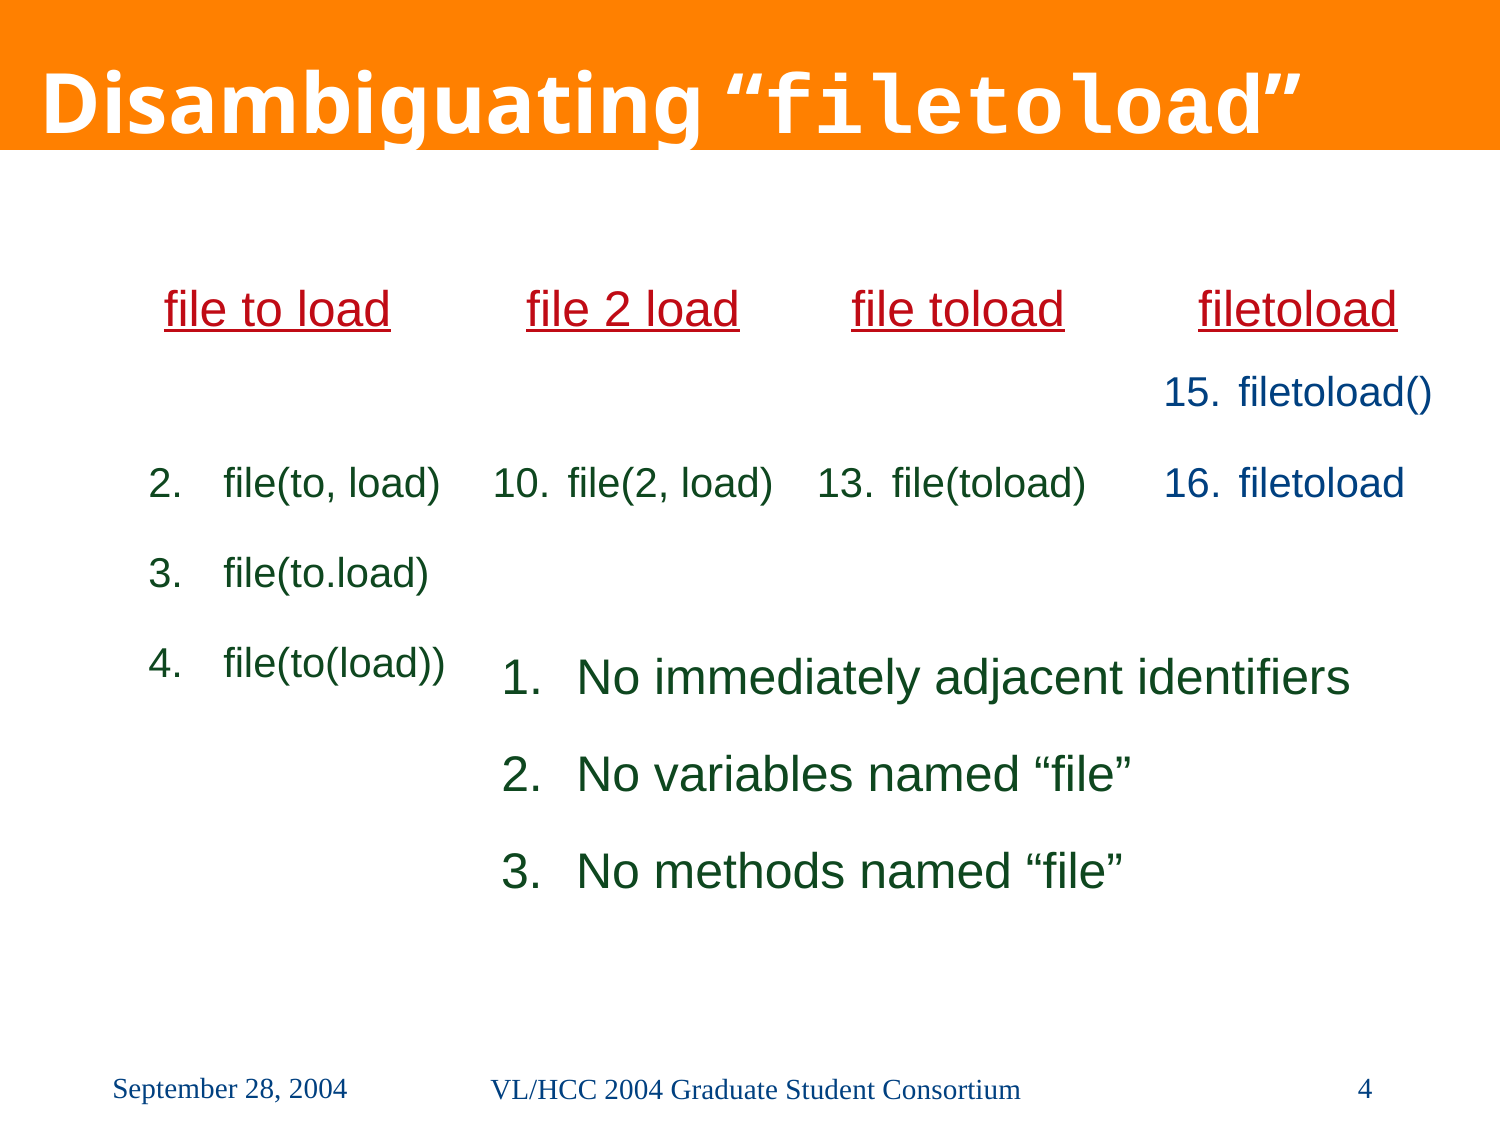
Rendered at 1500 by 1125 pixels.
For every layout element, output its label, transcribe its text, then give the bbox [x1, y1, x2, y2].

text_box filetoload [1183, 268, 1413, 344]
title Disambiguating “filetoload” [24, 24, 1488, 175]
text_box No variables named “file” [486, 734, 1147, 809]
text_box file 2 load [511, 268, 755, 344]
footer VL/HCC 2004 Graduate Student Consortium [474, 1062, 1038, 1125]
text_box 4 [1074, 1062, 1388, 1125]
text_box file toload [836, 268, 1081, 344]
text_box file to load [148, 268, 407, 344]
text_box No immediately adjacent identifiers [486, 637, 1367, 713]
text_box filetoload [1148, 447, 1421, 513]
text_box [133, 447, 1102, 694]
text_box No methods named “file” [486, 831, 1139, 906]
text_box filetoload() [1148, 357, 1449, 423]
